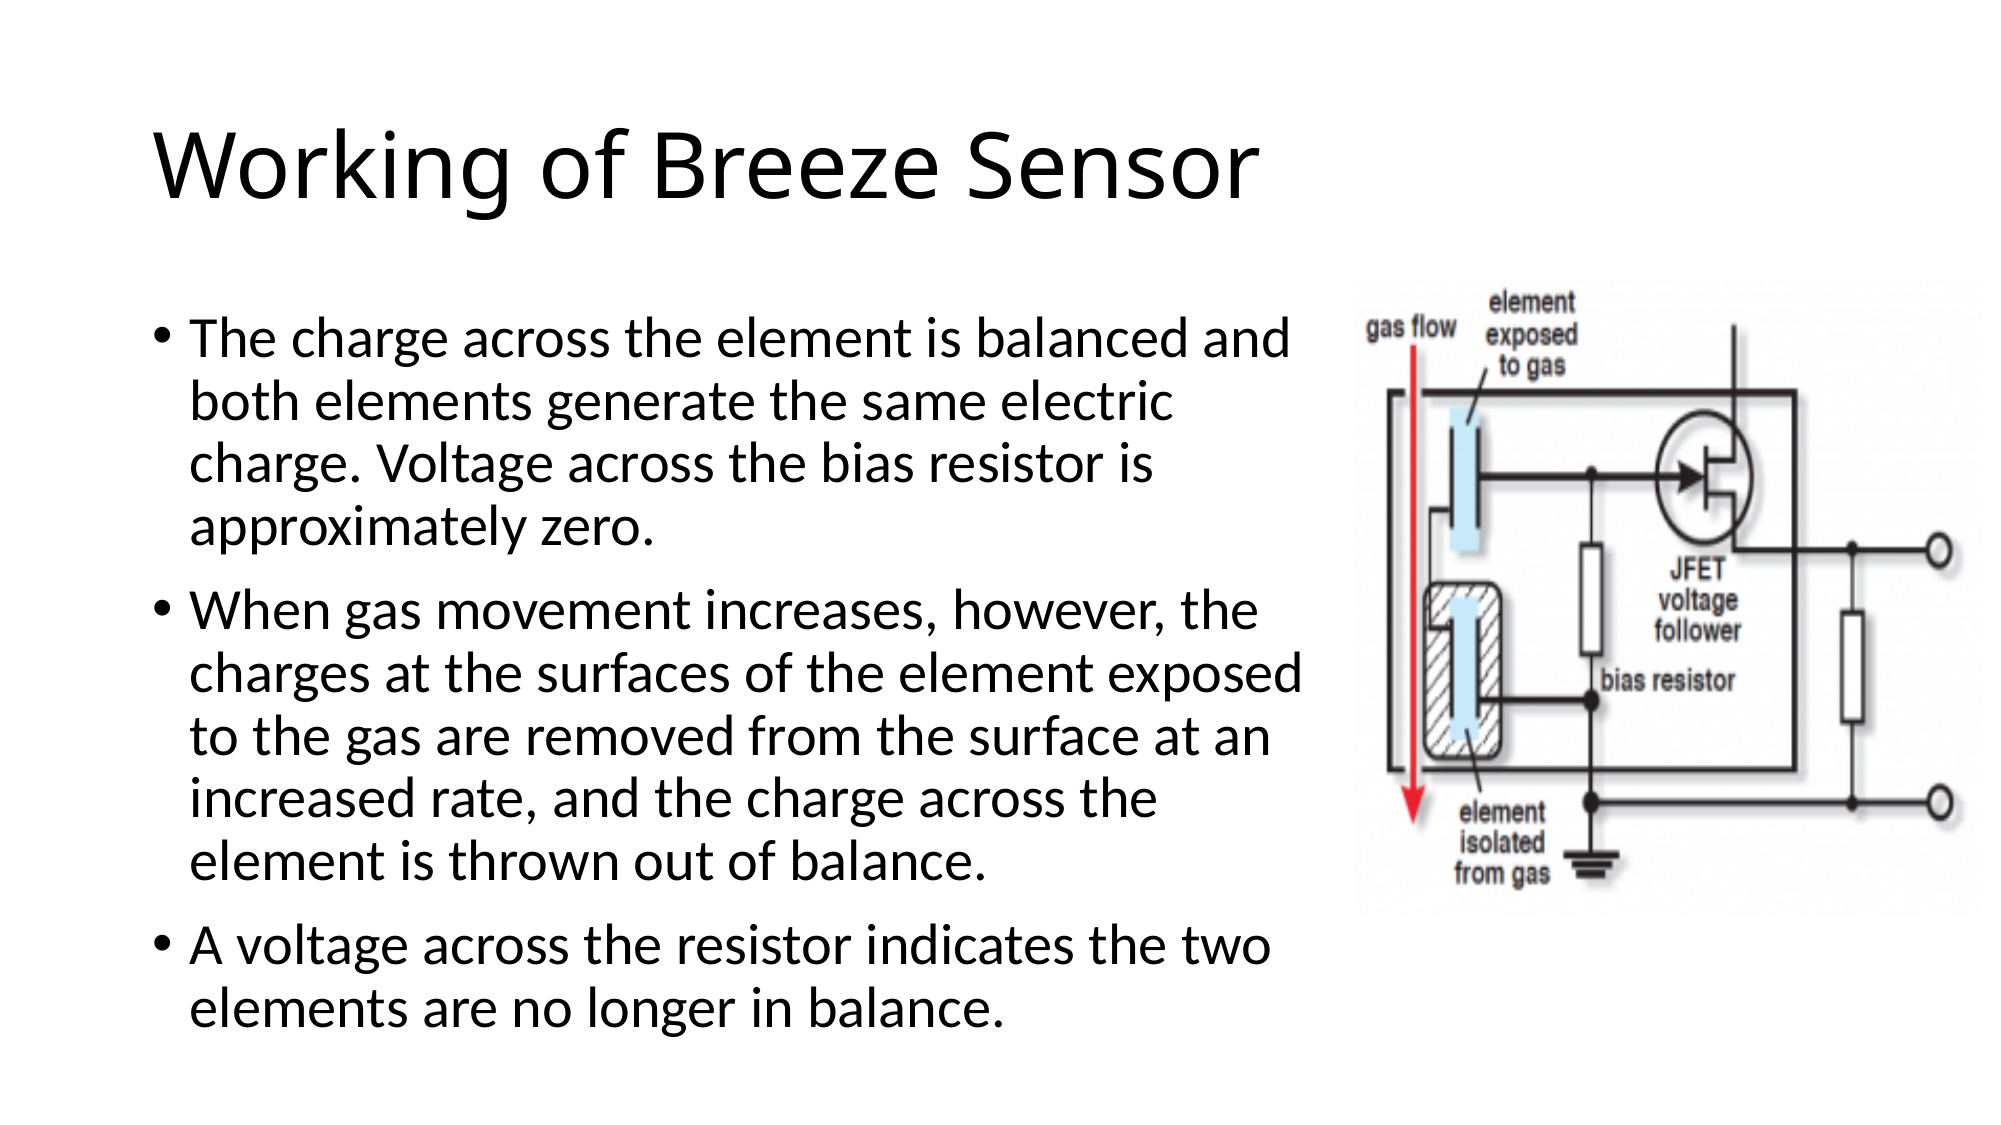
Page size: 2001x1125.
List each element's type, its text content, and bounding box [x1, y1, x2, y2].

list The charge across the element is balanced and both elements generate the same electric charge. Voltage across the bias resistor is approximately zero. When gas movement increases, however, the charges at the surfaces of the element exposed to the gas are removed from the surface at an increased rate, and the charge across the element is thrown out of balance. A voltage across the resistor indicates the two elements are no longer in balance. [137, 299, 1355, 1060]
title Working of Breeze Sensor [137, 59, 1863, 278]
picture [1354, 277, 1983, 917]
